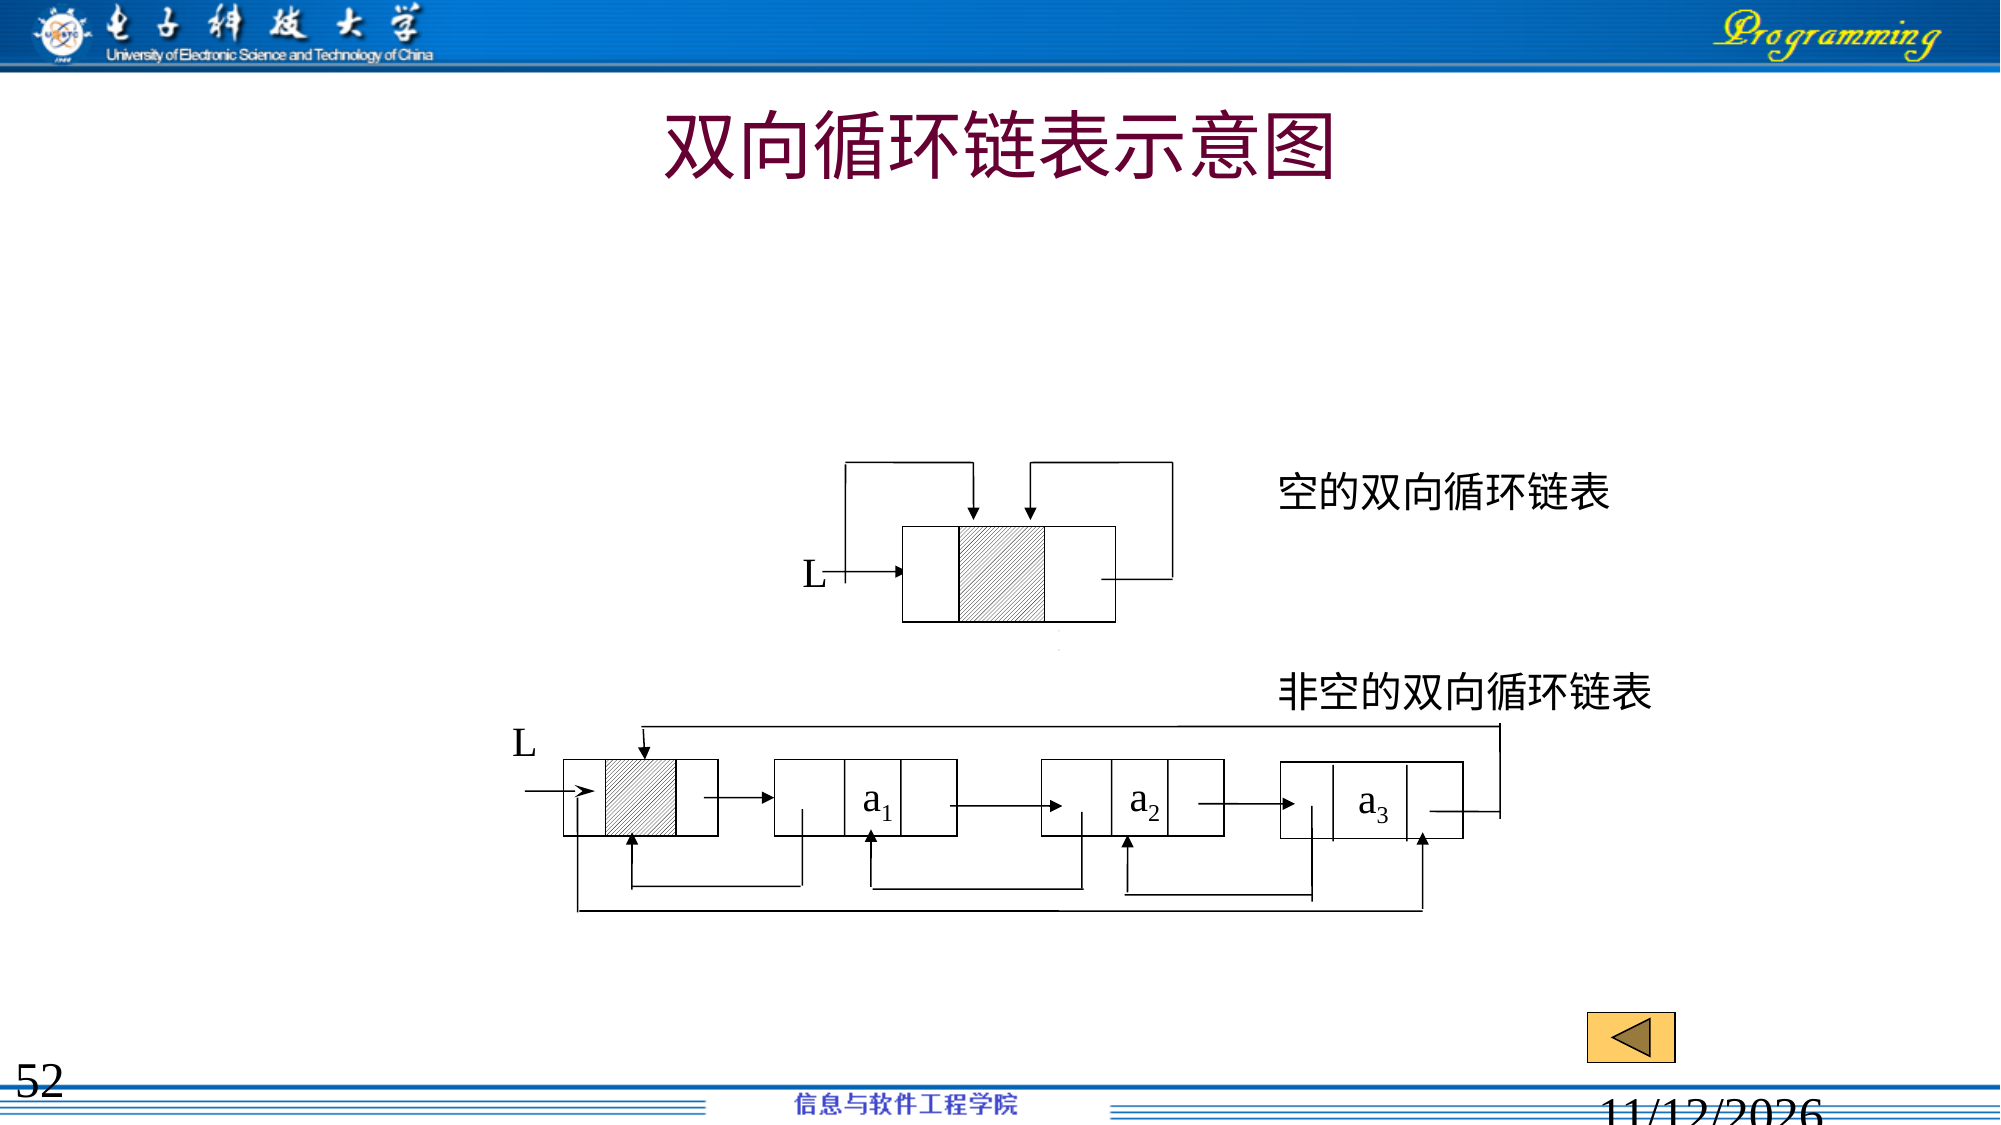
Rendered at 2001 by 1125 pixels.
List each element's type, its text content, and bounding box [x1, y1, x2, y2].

title 双向循环链表示意图 [150, 87, 1850, 200]
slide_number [1583, 1074, 2000, 1125]
text_box 非空的双向循环链表 [1505, 649, 1688, 725]
text_box 空的双向循环链表 [1262, 449, 1638, 525]
slide_number 52 [0, 1040, 129, 1121]
text_box [1587, 1012, 1675, 1063]
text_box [497, 462, 1501, 913]
picture [0, 0, 2000, 1125]
